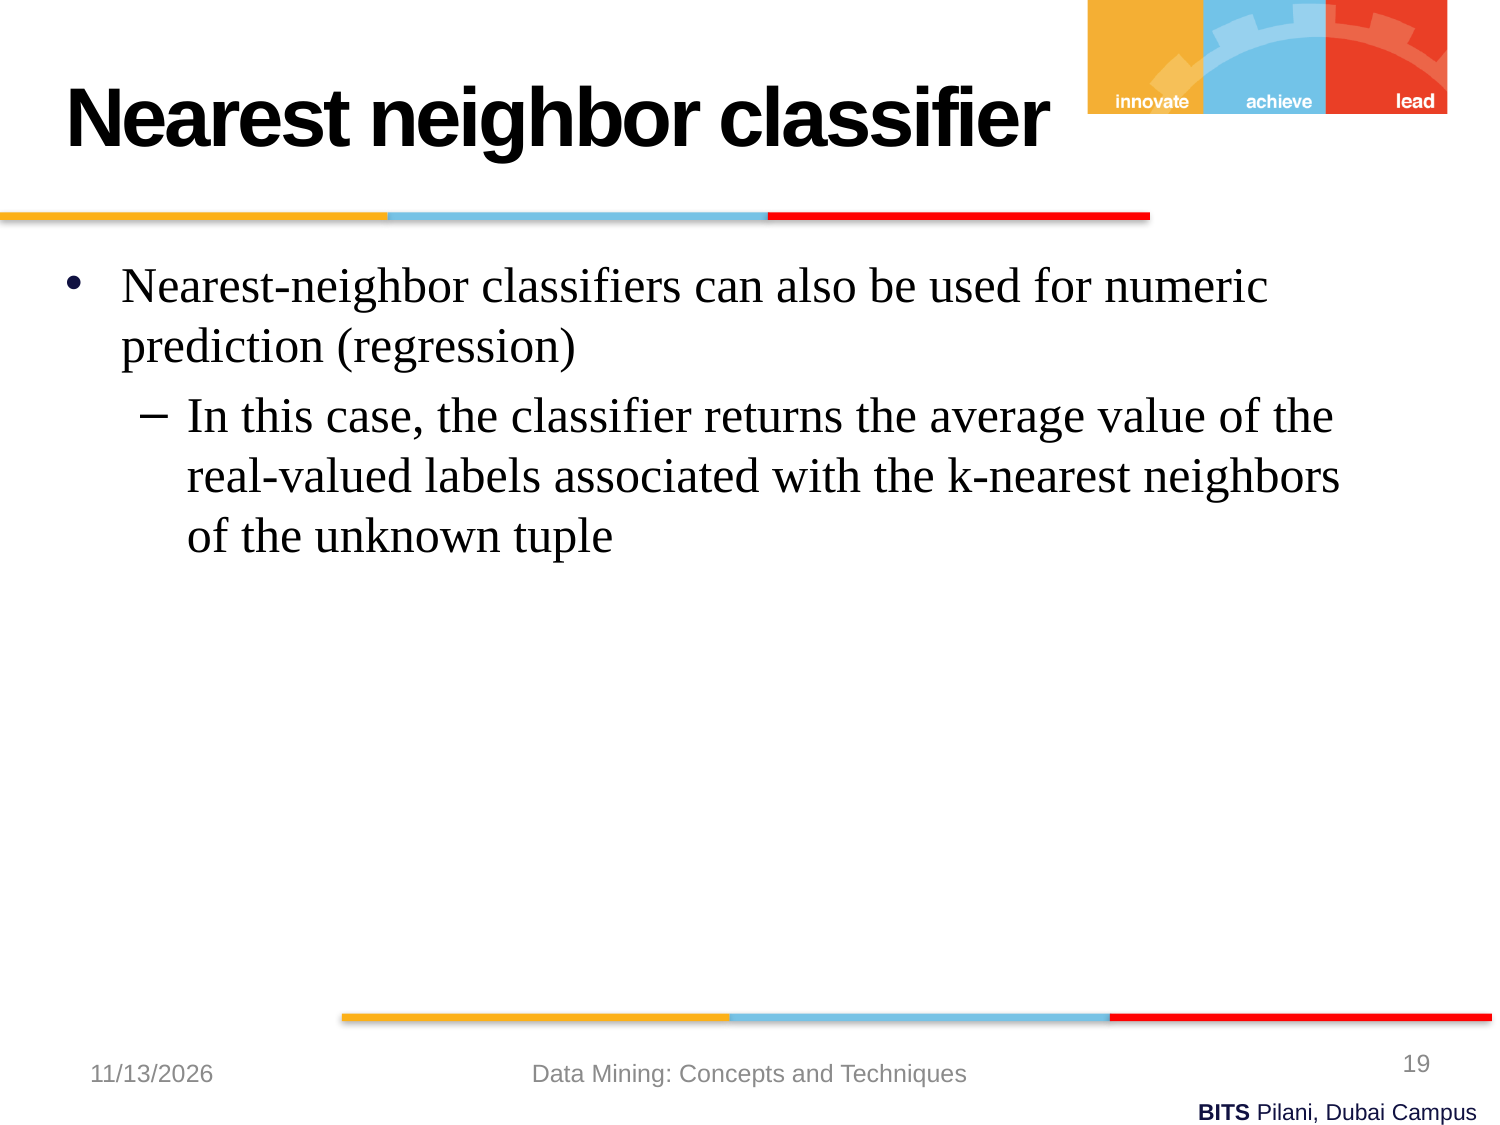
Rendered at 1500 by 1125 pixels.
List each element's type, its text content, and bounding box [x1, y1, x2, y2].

picture [1087, 0, 1448, 114]
title Nearest neighbor classifier [50, 19, 1075, 208]
footer Data Mining: Concepts and Techniques [512, 1042, 988, 1103]
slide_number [75, 1042, 425, 1103]
slide_number 19 [1095, 1032, 1446, 1093]
list Nearest-neighbor classifiers can also be used for numeric prediction (regression) In this case, the classifier returns the average value of the real-valued labels associated with the k-nearest neighbors of the unknown tuple [50, 245, 1400, 988]
